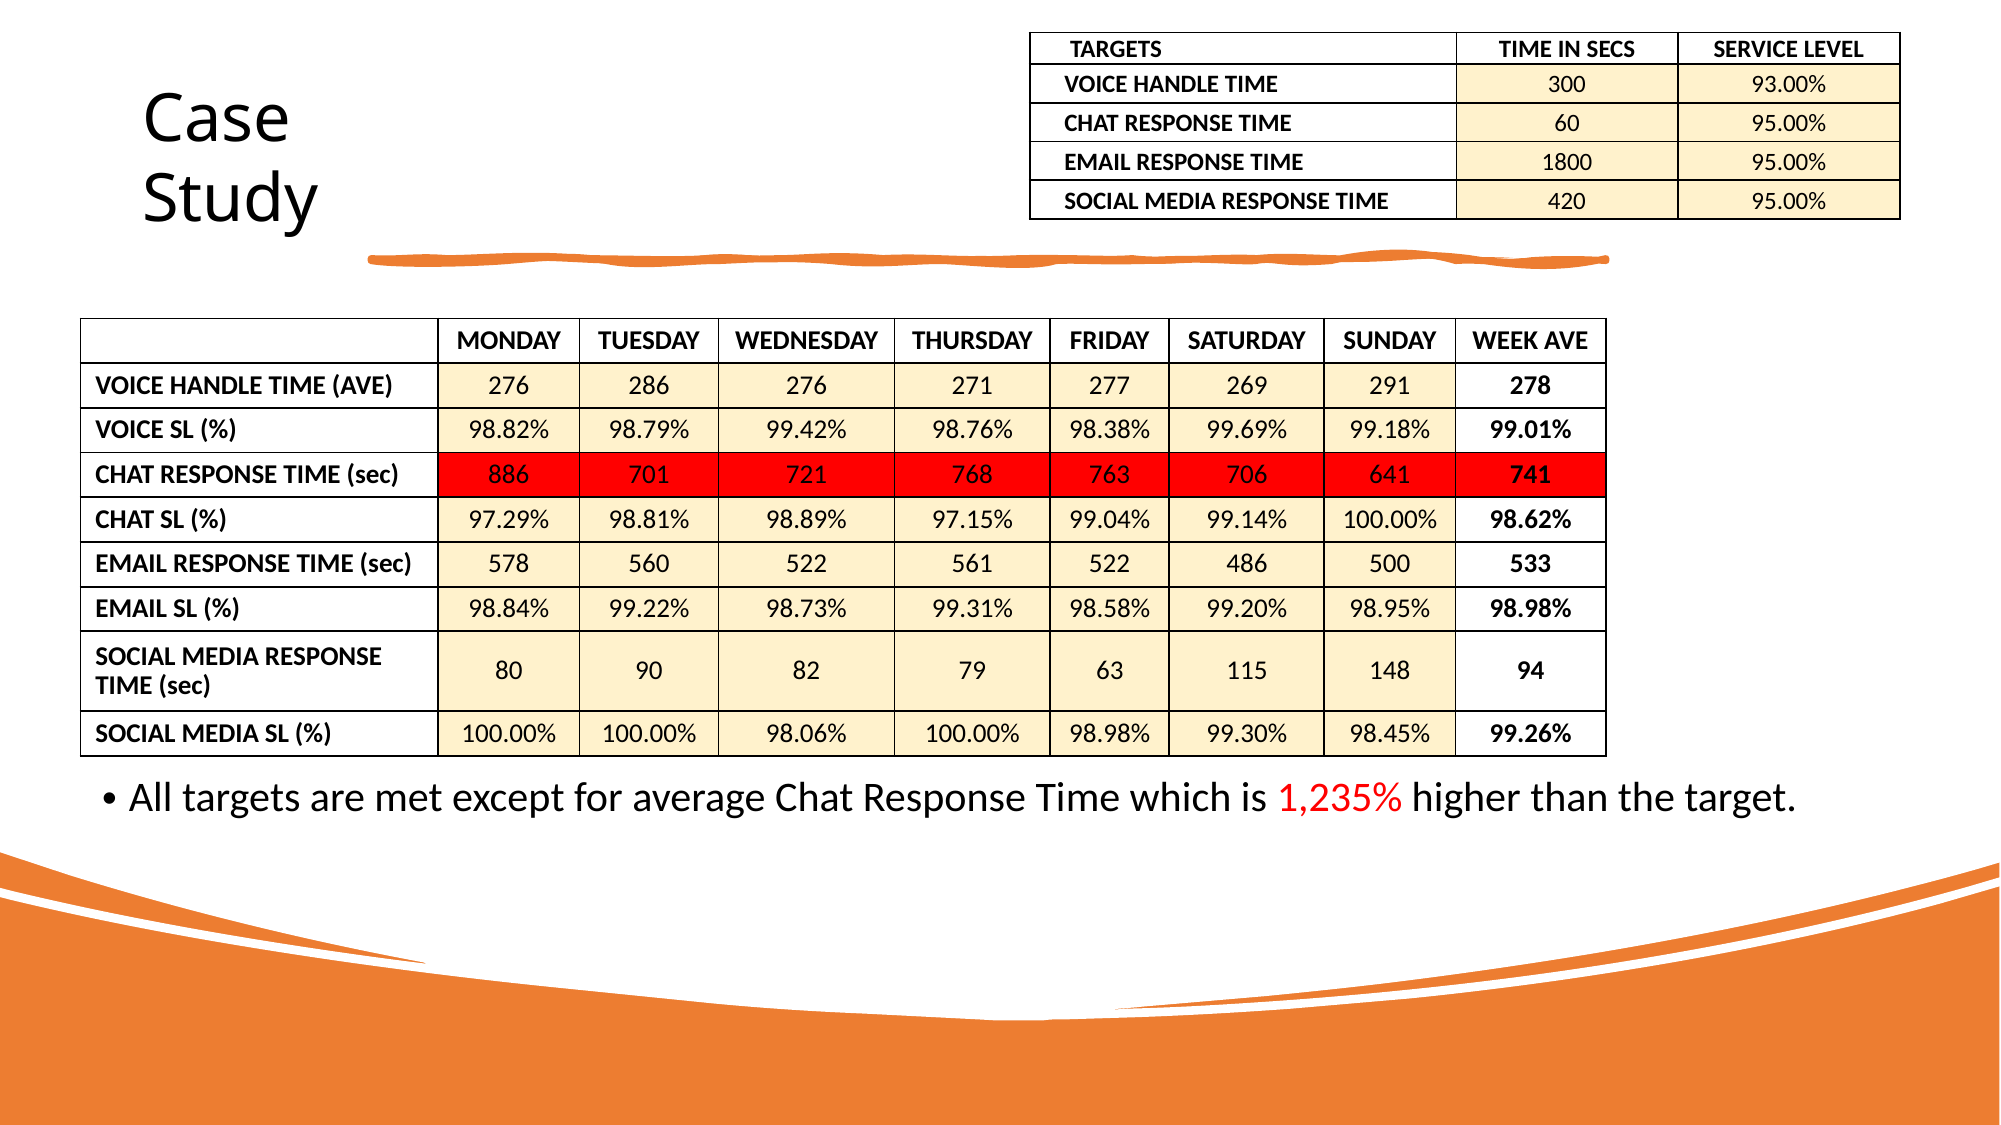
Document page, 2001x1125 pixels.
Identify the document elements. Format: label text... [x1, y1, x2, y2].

table_header WEEK AVE [1456, 319, 1605, 362]
table_cell 98.73% [719, 588, 894, 630]
text_box [0, 854, 87, 906]
table_cell 100.00% [895, 712, 1049, 755]
table_cell 533 [1456, 543, 1605, 586]
table_cell 561 [895, 543, 1049, 586]
table_cell 641 [1325, 453, 1455, 496]
table_header THURSDAY [895, 319, 1049, 362]
table_cell 741 [1456, 453, 1605, 496]
table_cell 80 [439, 632, 579, 710]
text_box [0, 886, 87, 919]
table_cell EMAIL RESPONSE TIME [1031, 142, 1456, 179]
table_cell 291 [1325, 364, 1455, 407]
table_cell 97.29% [439, 498, 579, 541]
table_cell 100.00% [1325, 498, 1455, 541]
table_cell 578 [439, 543, 579, 586]
table_cell 768 [895, 453, 1049, 496]
table_cell 93.00% [1679, 65, 1899, 102]
table_cell VOICE SL (%) [81, 409, 437, 452]
table_cell 95.00% [1679, 104, 1899, 141]
table_cell SOCIAL MEDIA SL (%) [81, 712, 437, 755]
table_cell 701 [580, 453, 718, 496]
table_cell 276 [439, 364, 579, 407]
text_box Case Study [127, 67, 468, 243]
table_cell 706 [1170, 453, 1323, 496]
table_cell 99.01% [1456, 409, 1605, 452]
table_cell 98.45% [1325, 712, 1455, 755]
table_cell 522 [719, 543, 894, 586]
table_cell 82 [719, 632, 894, 710]
table_header WEDNESDAY [719, 319, 894, 362]
table_cell CHAT SL (%) [81, 498, 437, 541]
table_cell SOCIAL MEDIA RESPONSE TIME (sec) [81, 632, 437, 710]
text_box [1901, 876, 2000, 915]
table_cell 100.00% [580, 712, 718, 755]
table_cell 79 [895, 632, 1049, 710]
table_header MONDAY [439, 319, 579, 362]
table_cell 278 [1456, 364, 1605, 407]
table_cell 99.04% [1051, 498, 1168, 541]
table_header TIME IN SECS [1457, 33, 1677, 63]
table_cell VOICE HANDLE TIME (AVE) [81, 364, 437, 407]
table_cell 99.31% [895, 588, 1049, 630]
table_cell 95.00% [1679, 142, 1899, 179]
table_cell 276 [719, 364, 894, 407]
table_cell 98.79% [580, 409, 718, 452]
table_cell 286 [580, 364, 718, 407]
table_cell 95.00% [1679, 181, 1899, 218]
table_header TUESDAY [580, 319, 718, 362]
table_header FRIDAY [1051, 319, 1168, 362]
table_cell 522 [1051, 543, 1168, 586]
table_cell 98.98% [1051, 712, 1168, 755]
table_cell 98.82% [439, 409, 579, 452]
table_header [81, 319, 437, 362]
table_cell 486 [1170, 543, 1323, 586]
text_box [0, 0, 2000, 891]
table_cell 60 [1457, 104, 1677, 141]
text_box [0, 888, 2000, 1125]
table_cell 300 [1457, 65, 1677, 102]
text_box [271, 36, 1717, 773]
table_cell 99.42% [719, 409, 894, 452]
table_cell 100.00% [439, 712, 579, 755]
table_cell 97.15% [895, 498, 1049, 541]
table_cell EMAIL SL (%) [81, 588, 437, 630]
table_cell 886 [439, 453, 579, 496]
table_cell 99.22% [580, 588, 718, 630]
table_cell 560 [580, 543, 718, 586]
text_box [1901, 864, 2000, 903]
table_header SATURDAY [1170, 319, 1323, 362]
table_cell 269 [1170, 364, 1323, 407]
table_cell 94 [1456, 632, 1605, 710]
table_cell 99.69% [1170, 409, 1323, 452]
table_header SERVICE LEVEL [1679, 33, 1899, 63]
table_header TARGETS [1031, 33, 1456, 63]
table_cell 90 [580, 632, 718, 710]
table_cell 98.06% [719, 712, 894, 755]
table_cell 98.38% [1051, 409, 1168, 452]
table_cell VOICE HANDLE TIME [1031, 65, 1456, 102]
table_cell 98.98% [1456, 588, 1605, 630]
text_box All targets are met except for average Chat Response Time which is 1,235% higher than the target. [87, 773, 1901, 926]
table_cell 277 [1051, 364, 1168, 407]
table_header SUNDAY [1325, 319, 1455, 362]
table_cell 98.62% [1456, 498, 1605, 541]
table_cell 763 [1051, 453, 1168, 496]
table_cell 99.26% [1456, 712, 1605, 755]
text_box [125, 926, 1856, 1022]
table_cell 98.81% [580, 498, 718, 541]
table_cell 420 [1457, 181, 1677, 218]
table_cell 99.30% [1170, 712, 1323, 755]
table_cell CHAT RESPONSE TIME (sec) [81, 453, 437, 496]
table_cell 148 [1325, 632, 1455, 710]
table_cell EMAIL RESPONSE TIME (sec) [81, 543, 437, 586]
table_cell 98.84% [439, 588, 579, 630]
table_cell 98.58% [1051, 588, 1168, 630]
table_cell 1800 [1457, 142, 1677, 179]
table_cell 721 [719, 453, 894, 496]
table_cell 98.89% [719, 498, 894, 541]
table_cell 98.76% [895, 409, 1049, 452]
table_cell 99.20% [1170, 588, 1323, 630]
table_cell CHAT RESPONSE TIME [1031, 104, 1456, 141]
text_box [370, 251, 1608, 267]
table_cell 99.18% [1325, 409, 1455, 452]
table_cell 98.95% [1325, 588, 1455, 630]
table_cell SOCIAL MEDIA RESPONSE TIME [1031, 181, 1456, 218]
table_cell 115 [1170, 632, 1323, 710]
table_cell 500 [1325, 543, 1455, 586]
table_cell 63 [1051, 632, 1168, 710]
table_cell 99.14% [1170, 498, 1323, 541]
table_cell 271 [895, 364, 1049, 407]
